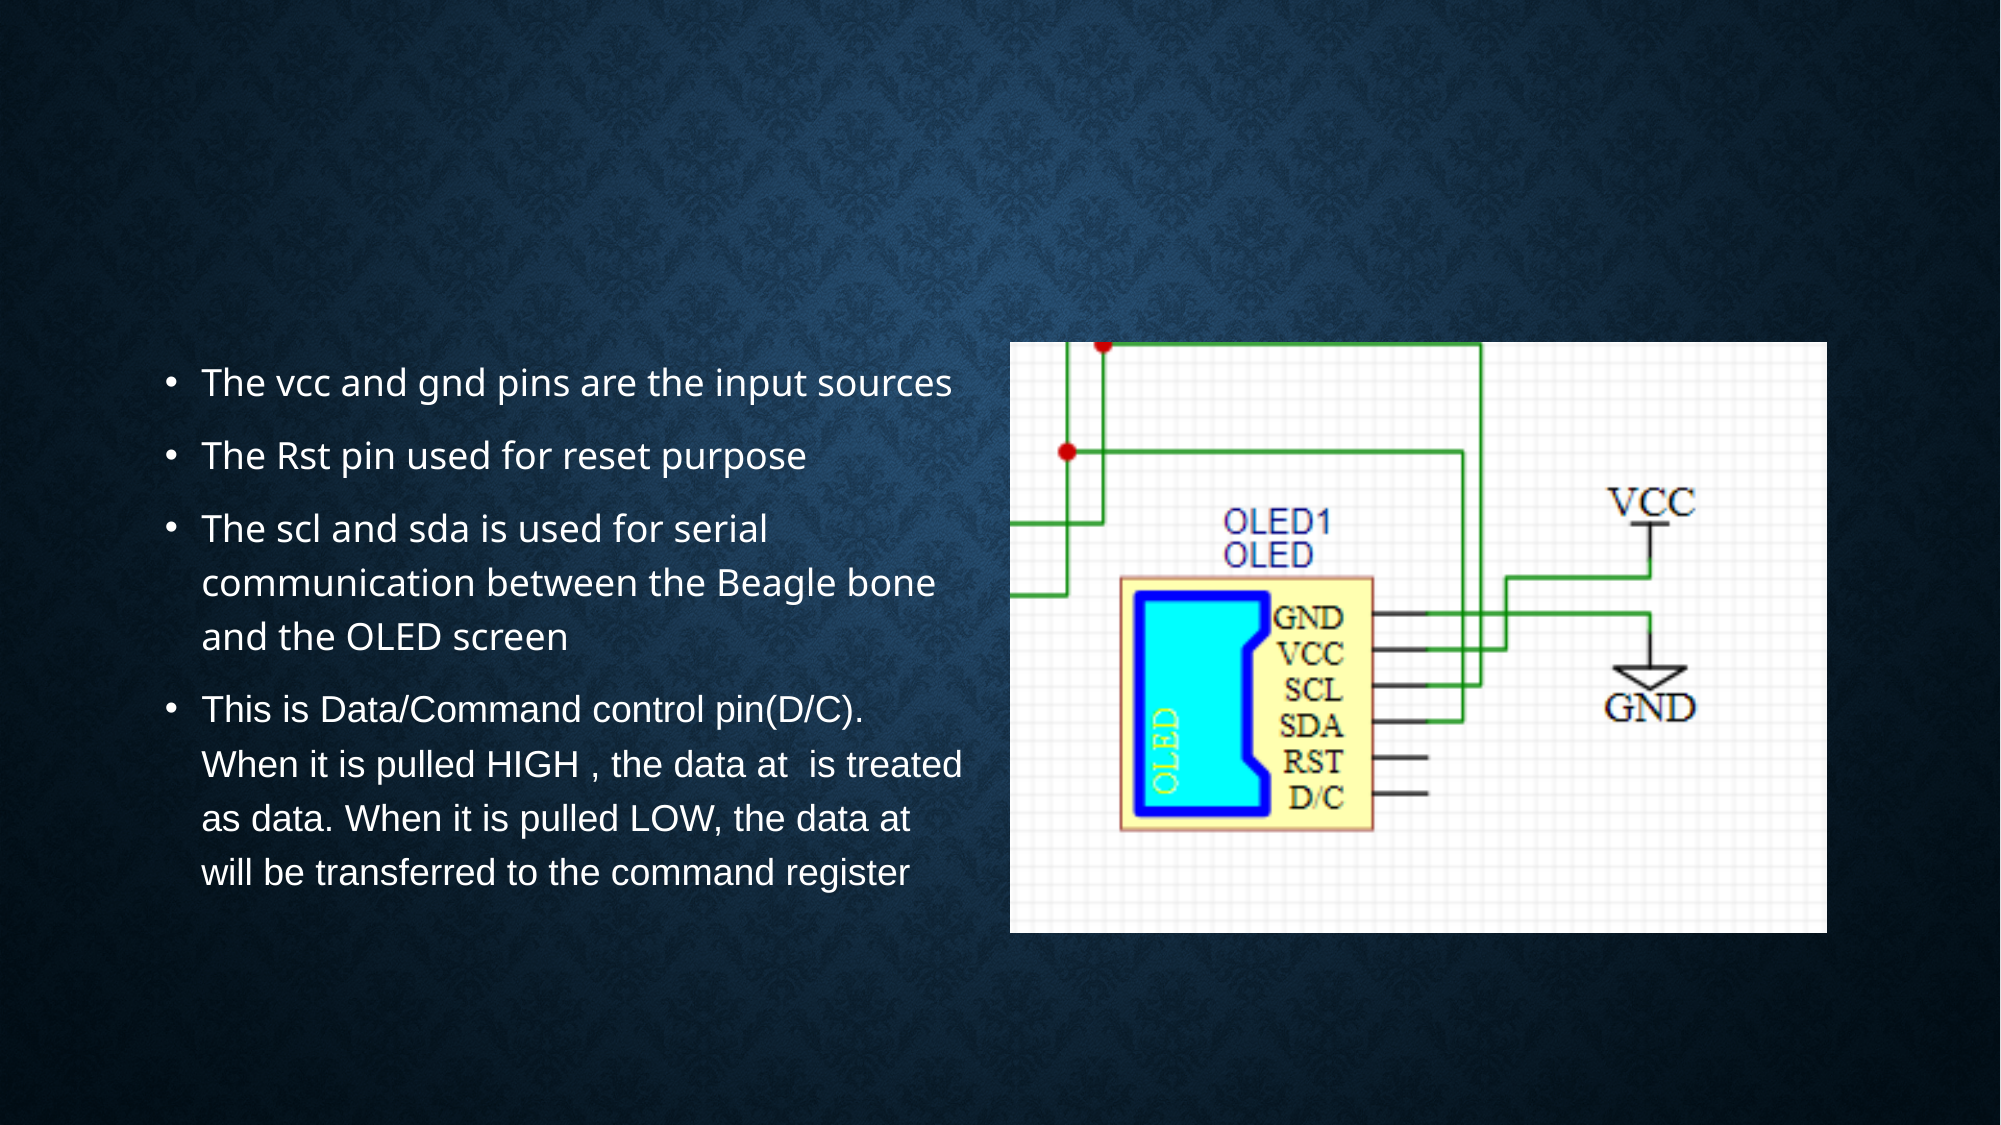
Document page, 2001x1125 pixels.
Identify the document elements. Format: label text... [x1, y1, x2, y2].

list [1010, 342, 1827, 934]
list The vcc and gnd pins are the input sources The Rst pin used for reset purpose The scl and sda is used for serial communication between the Beagle bone and the OLED screen This is Data/Command control pin(D/C). When it is pulled HIGH , the data at is treated as data. When it is pulled LOW, the data at will be transferred to the command register [149, 342, 988, 950]
